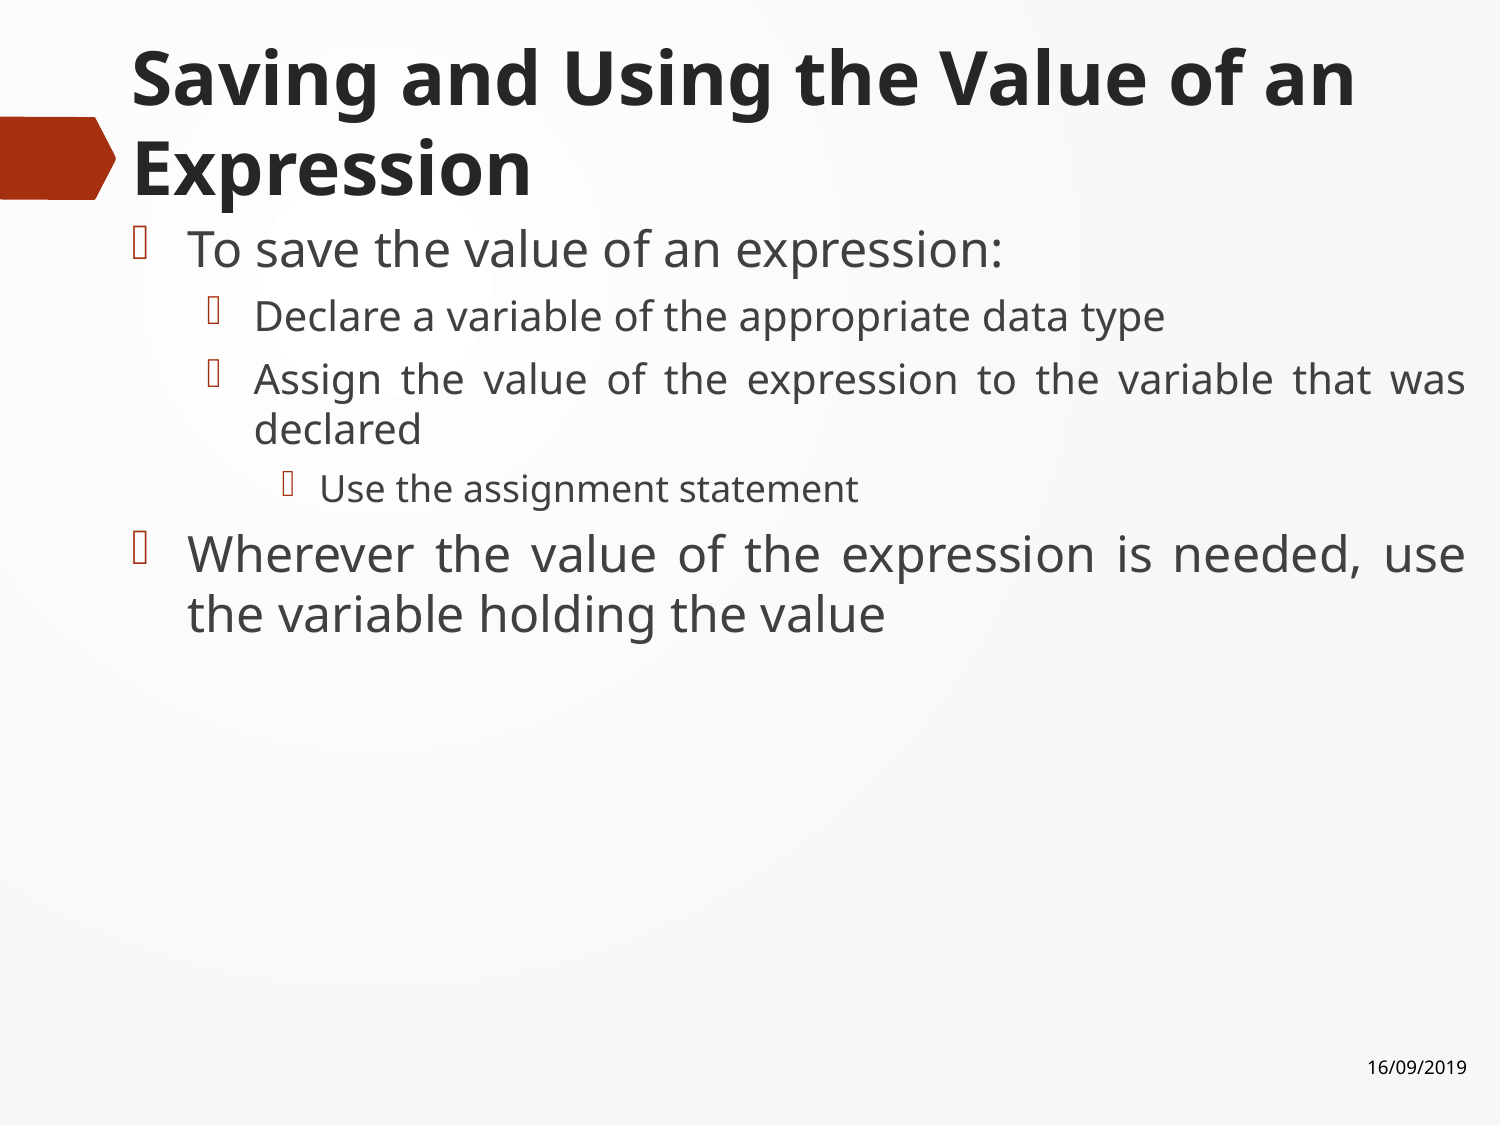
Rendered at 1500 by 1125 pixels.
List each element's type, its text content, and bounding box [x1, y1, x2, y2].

list To save the value of an expression: Declare a variable of the appropriate data type Assign the value of the expression to the variable that was declared Use the assignment statement Wherever the value of the expression is needed, use the variable holding the value [116, 210, 1483, 1029]
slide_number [1260, 1037, 1483, 1098]
title Saving and Using the Value of an Expression [116, 23, 1483, 158]
